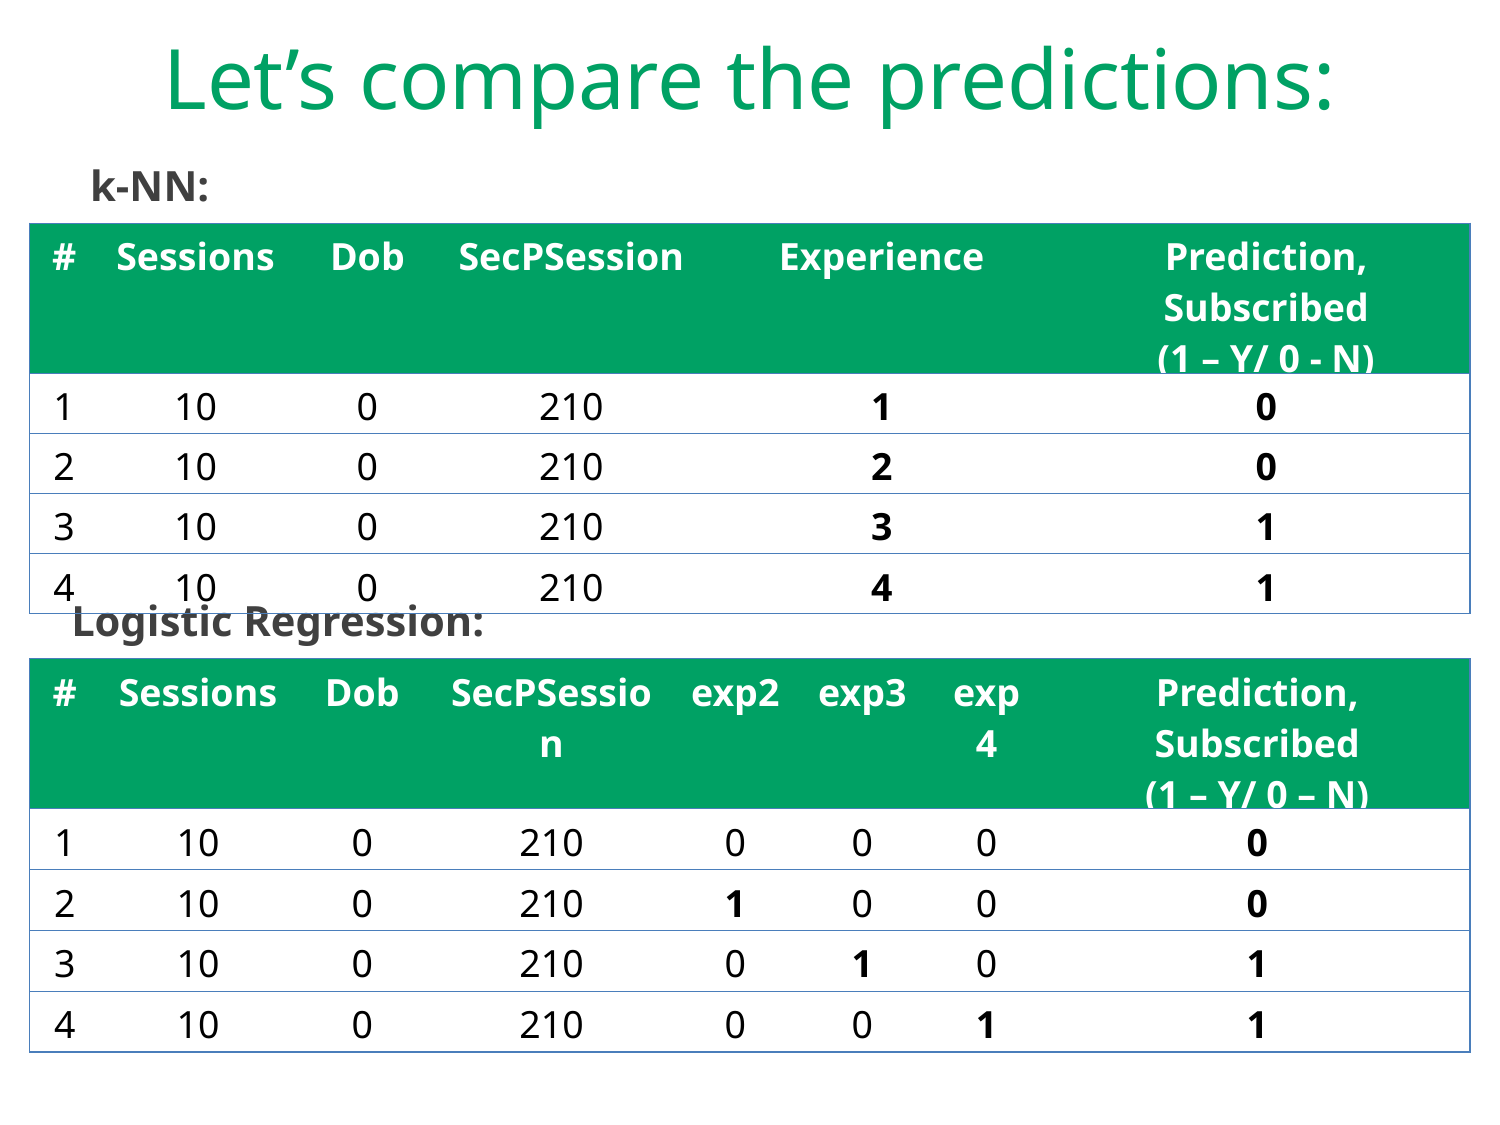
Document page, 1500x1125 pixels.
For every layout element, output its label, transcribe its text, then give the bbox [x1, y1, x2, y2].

table_cell 10 [99, 494, 293, 553]
table_cell 3 [701, 494, 1063, 553]
table_cell 2 [701, 434, 1063, 493]
table_cell 10 [100, 931, 296, 991]
table_header Sessions [100, 659, 296, 808]
table_cell 0 [929, 931, 1045, 991]
table_cell 210 [429, 809, 675, 869]
table_cell 210 [442, 494, 701, 553]
table_cell 0 [796, 992, 929, 1051]
table_cell 0 [296, 870, 429, 930]
table_cell 2 [30, 870, 100, 930]
table_cell 1 [1063, 494, 1469, 553]
table_header Prediction, Subscribed (1 – Y/ 0 - N) [1063, 224, 1469, 373]
table_cell 10 [99, 374, 293, 433]
table_cell 0 [296, 809, 429, 869]
table_cell 0 [293, 434, 442, 493]
table_header SecPSession [429, 659, 675, 808]
table_cell 210 [429, 992, 675, 1051]
table_cell 10 [99, 554, 293, 613]
table_cell 210 [442, 374, 701, 433]
table_cell 3 [30, 931, 100, 991]
table_cell 4 [701, 554, 1063, 613]
table_cell 0 [675, 931, 796, 991]
table_cell 0 [1045, 809, 1469, 869]
list k-NN: [75, 151, 346, 223]
table_header # [30, 224, 99, 373]
text_box Logistic Regression: [56, 614, 500, 653]
table_header exp2 [675, 659, 796, 808]
table_cell 1 [1045, 931, 1469, 991]
table_cell 210 [442, 554, 701, 613]
table_cell 10 [99, 434, 293, 493]
table_header exp3 [796, 659, 929, 808]
table_header Dob [293, 224, 442, 373]
table_cell 10 [100, 870, 296, 930]
table_cell 10 [100, 992, 296, 1051]
table_cell 0 [929, 870, 1045, 930]
table_cell 0 [796, 870, 929, 930]
table_cell 1 [675, 870, 796, 930]
table_header Sessions [99, 224, 293, 373]
table_cell 1 [30, 809, 100, 869]
table_header Prediction, Subscribed (1 – Y/ 0 – N) [1045, 659, 1469, 808]
table_cell 0 [296, 992, 429, 1051]
table_cell 0 [293, 494, 442, 553]
table_cell 0 [675, 809, 796, 869]
table_cell 0 [675, 992, 796, 1051]
table_cell 1 [701, 374, 1063, 433]
table_cell 2 [30, 434, 99, 493]
table_cell 0 [929, 809, 1045, 869]
table_header exp4 [929, 659, 1045, 808]
table_header SecPSession [442, 224, 701, 373]
table_cell 210 [429, 870, 675, 930]
table_cell 1 [1045, 992, 1469, 1051]
table_header Experience [701, 224, 1063, 373]
table_cell 1 [796, 931, 929, 991]
table_cell 1 [30, 374, 99, 433]
table_cell 0 [293, 554, 442, 613]
title Let’s compare the predictions: [0, 0, 1500, 152]
table_cell 210 [442, 434, 701, 493]
table_cell 1 [929, 992, 1045, 1051]
table_cell 4 [30, 554, 99, 613]
table_header Dob [296, 659, 429, 808]
table_cell 0 [796, 809, 929, 869]
table_cell 1 [1063, 554, 1469, 613]
table_cell 210 [429, 931, 675, 991]
table_header # [30, 659, 100, 808]
table_cell 4 [30, 992, 100, 1051]
table_cell 3 [30, 494, 99, 553]
table_cell 0 [1045, 870, 1469, 930]
table_cell 10 [100, 809, 296, 869]
table_cell 0 [1063, 374, 1469, 433]
table_cell 0 [1063, 434, 1469, 493]
table_cell 0 [293, 374, 442, 433]
table_cell 0 [296, 931, 429, 991]
